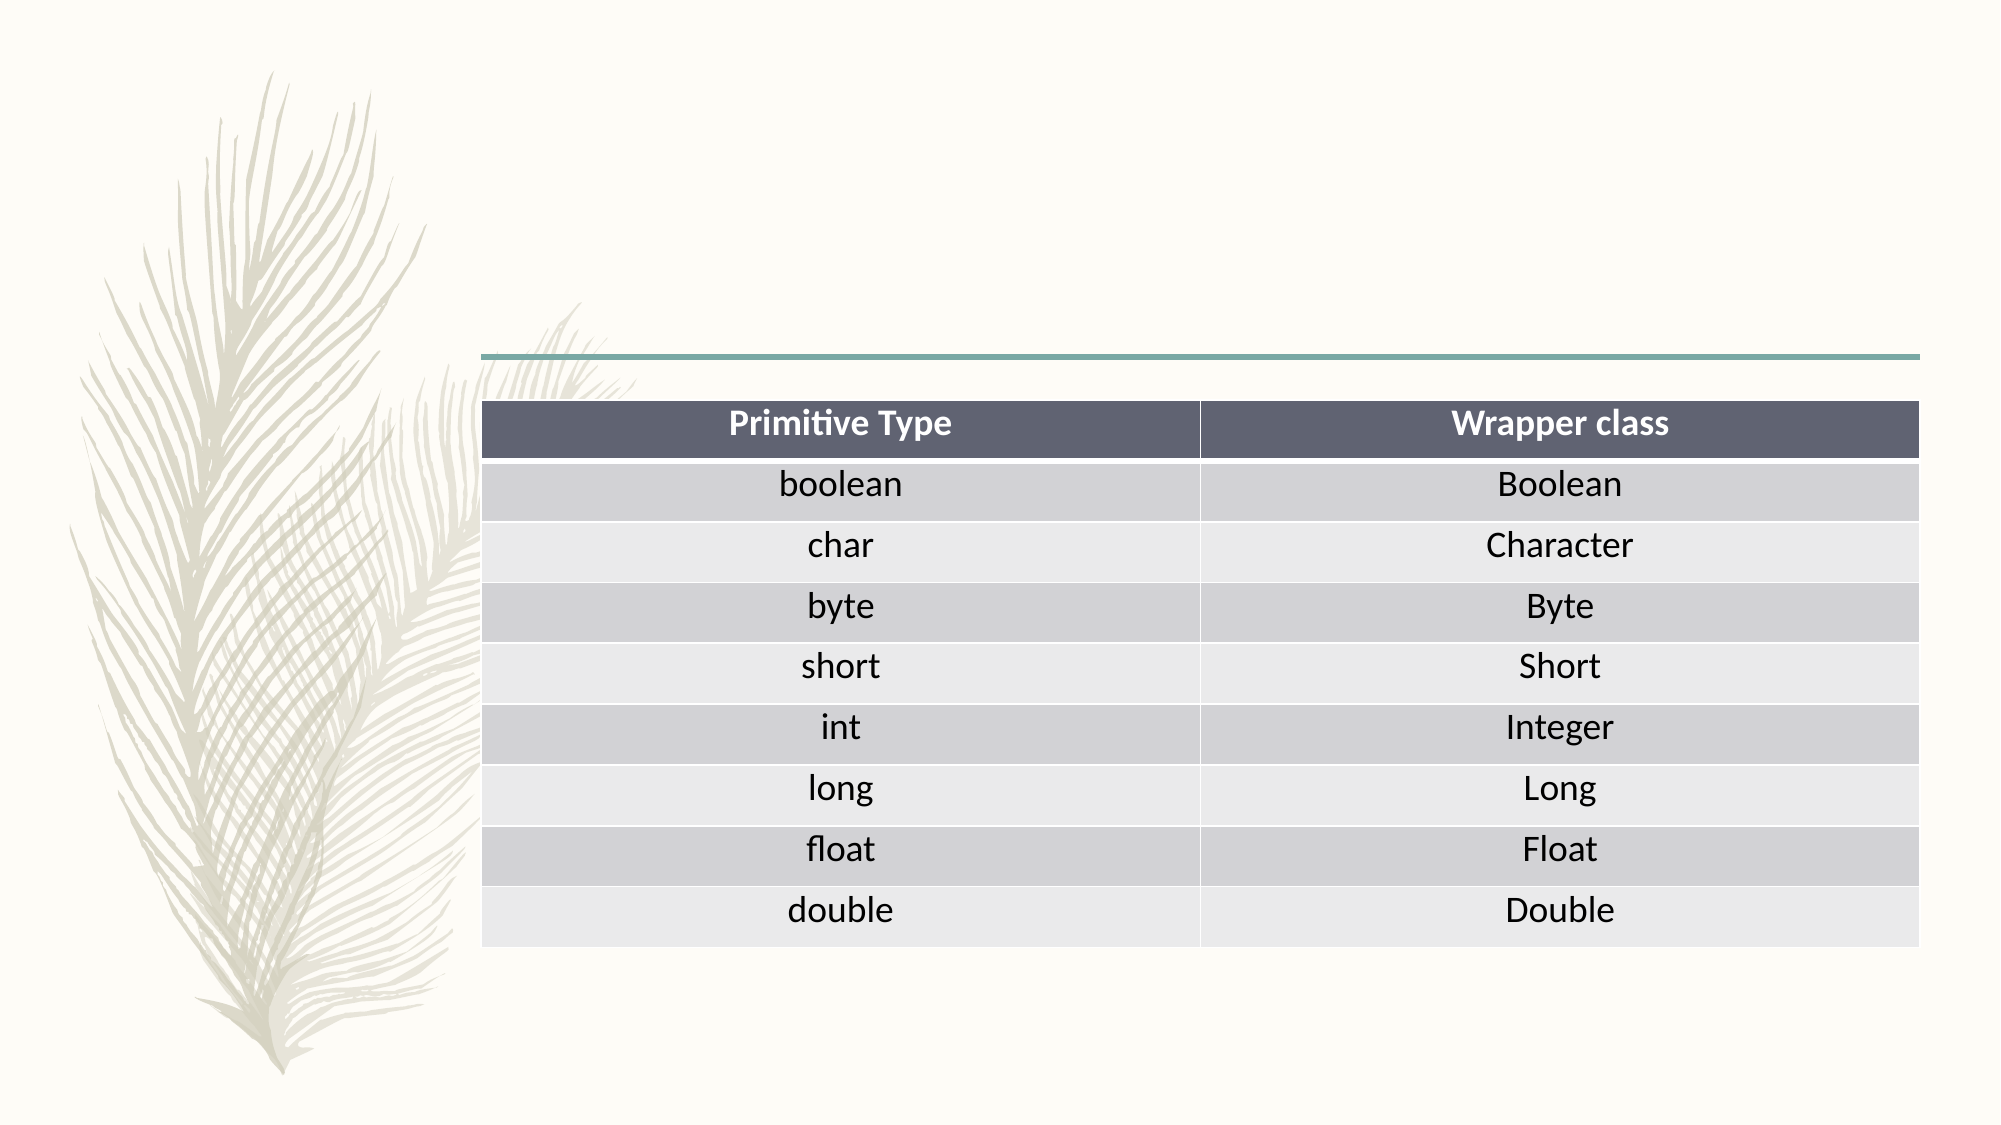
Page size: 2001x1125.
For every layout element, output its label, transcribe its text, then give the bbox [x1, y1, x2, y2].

table_header Wrapper class [1201, 401, 1919, 458]
table_cell byte [482, 583, 1200, 642]
table_header Primitive Type [482, 401, 1200, 458]
table_cell Boolean [1201, 464, 1919, 521]
table_cell Long [1201, 766, 1919, 825]
table_cell Double [1201, 887, 1919, 947]
table_cell short [482, 644, 1200, 703]
table_cell Float [1201, 827, 1919, 886]
table_cell float [482, 827, 1200, 886]
table_cell long [482, 766, 1200, 825]
table_cell double [482, 887, 1200, 947]
table_cell int [482, 705, 1200, 764]
table_cell Integer [1201, 705, 1919, 764]
table_cell boolean [482, 464, 1200, 521]
table_cell Byte [1201, 583, 1919, 642]
table_cell char [482, 523, 1200, 582]
table_cell Short [1201, 644, 1919, 703]
table_cell Character [1201, 523, 1919, 582]
